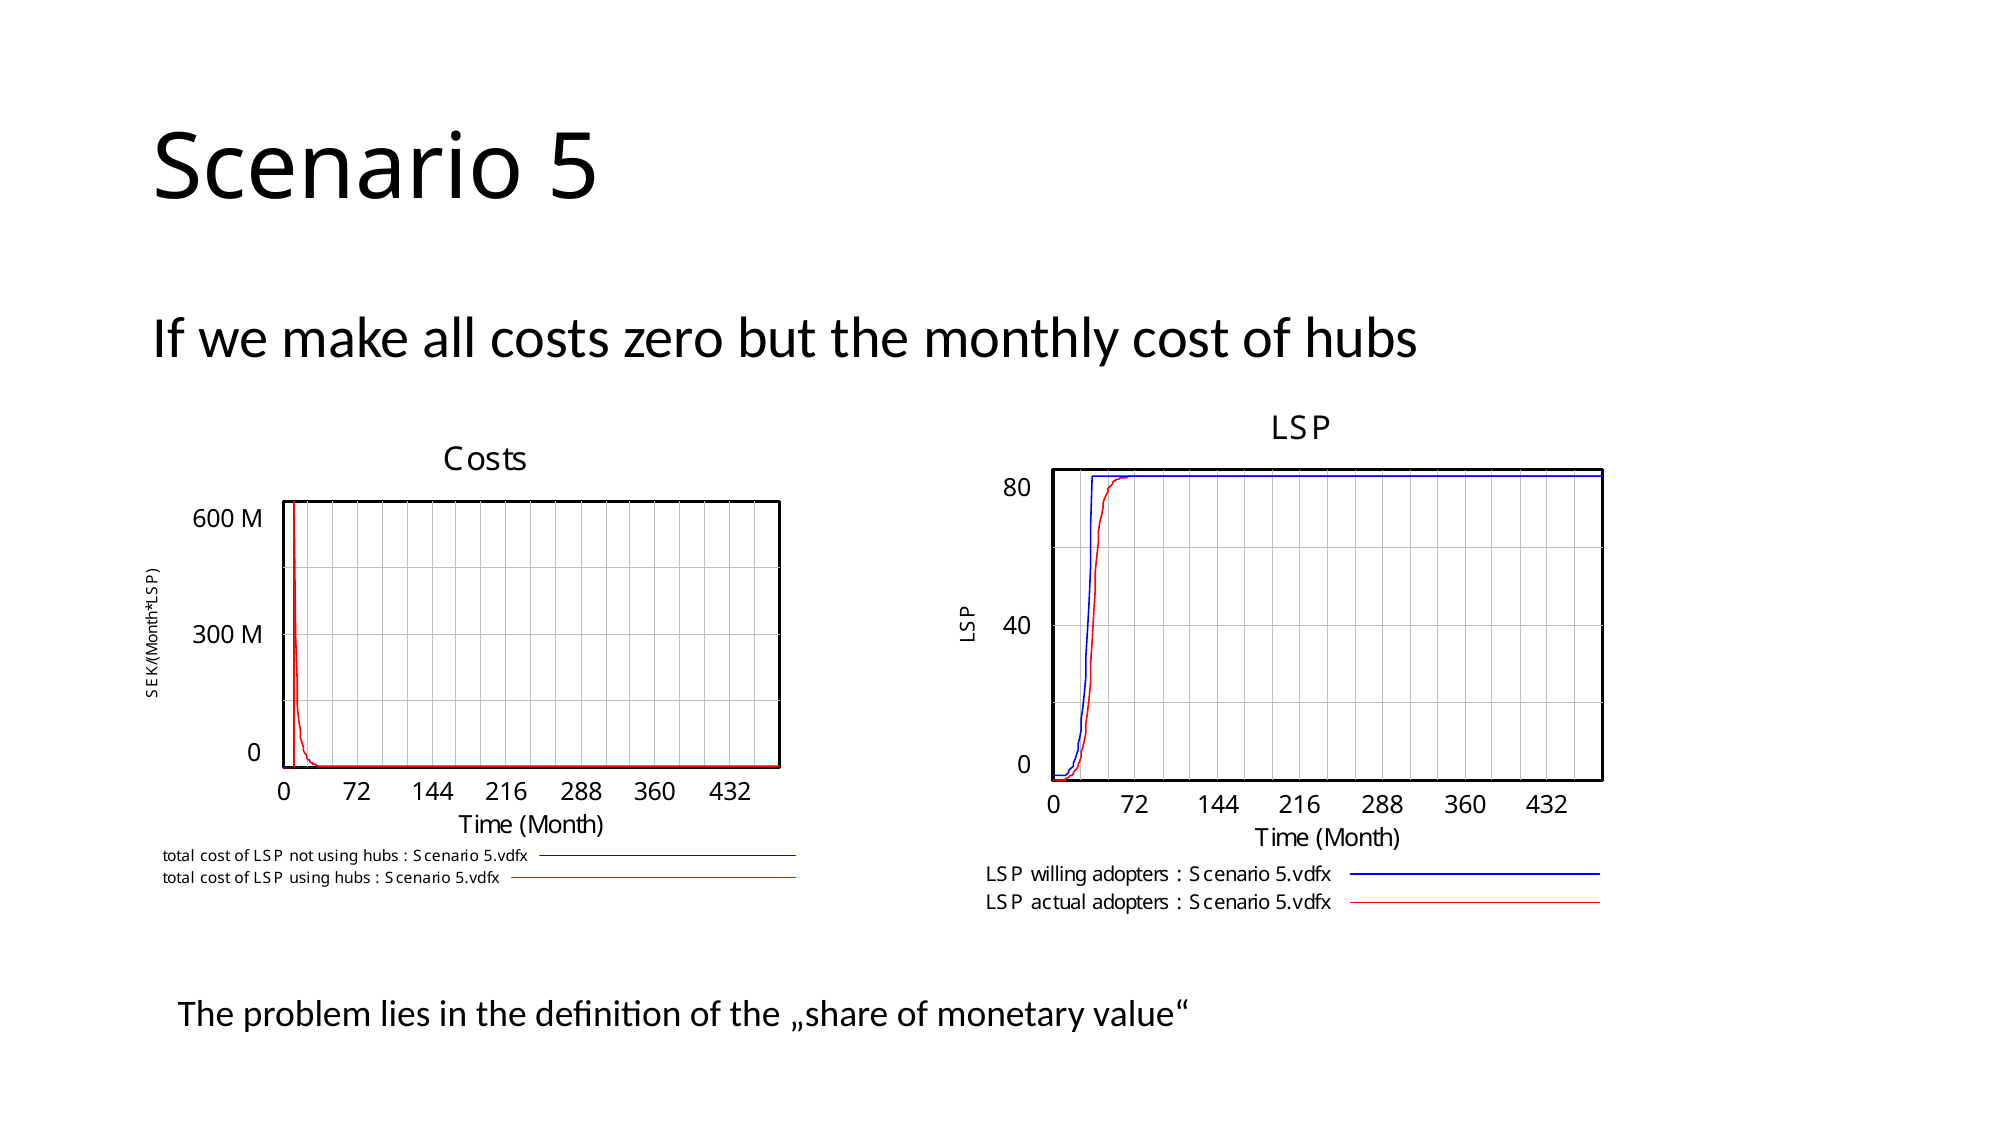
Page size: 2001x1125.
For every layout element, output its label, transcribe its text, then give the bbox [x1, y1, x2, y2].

title Scenario 5 [137, 59, 1863, 278]
text_box The problem lies in the definition of the „share of monetary value“ [162, 981, 1207, 1041]
list If we make all costs zero but the monthly cost of hubs [137, 299, 1863, 1014]
picture [137, 413, 833, 900]
picture [947, 382, 1656, 931]
